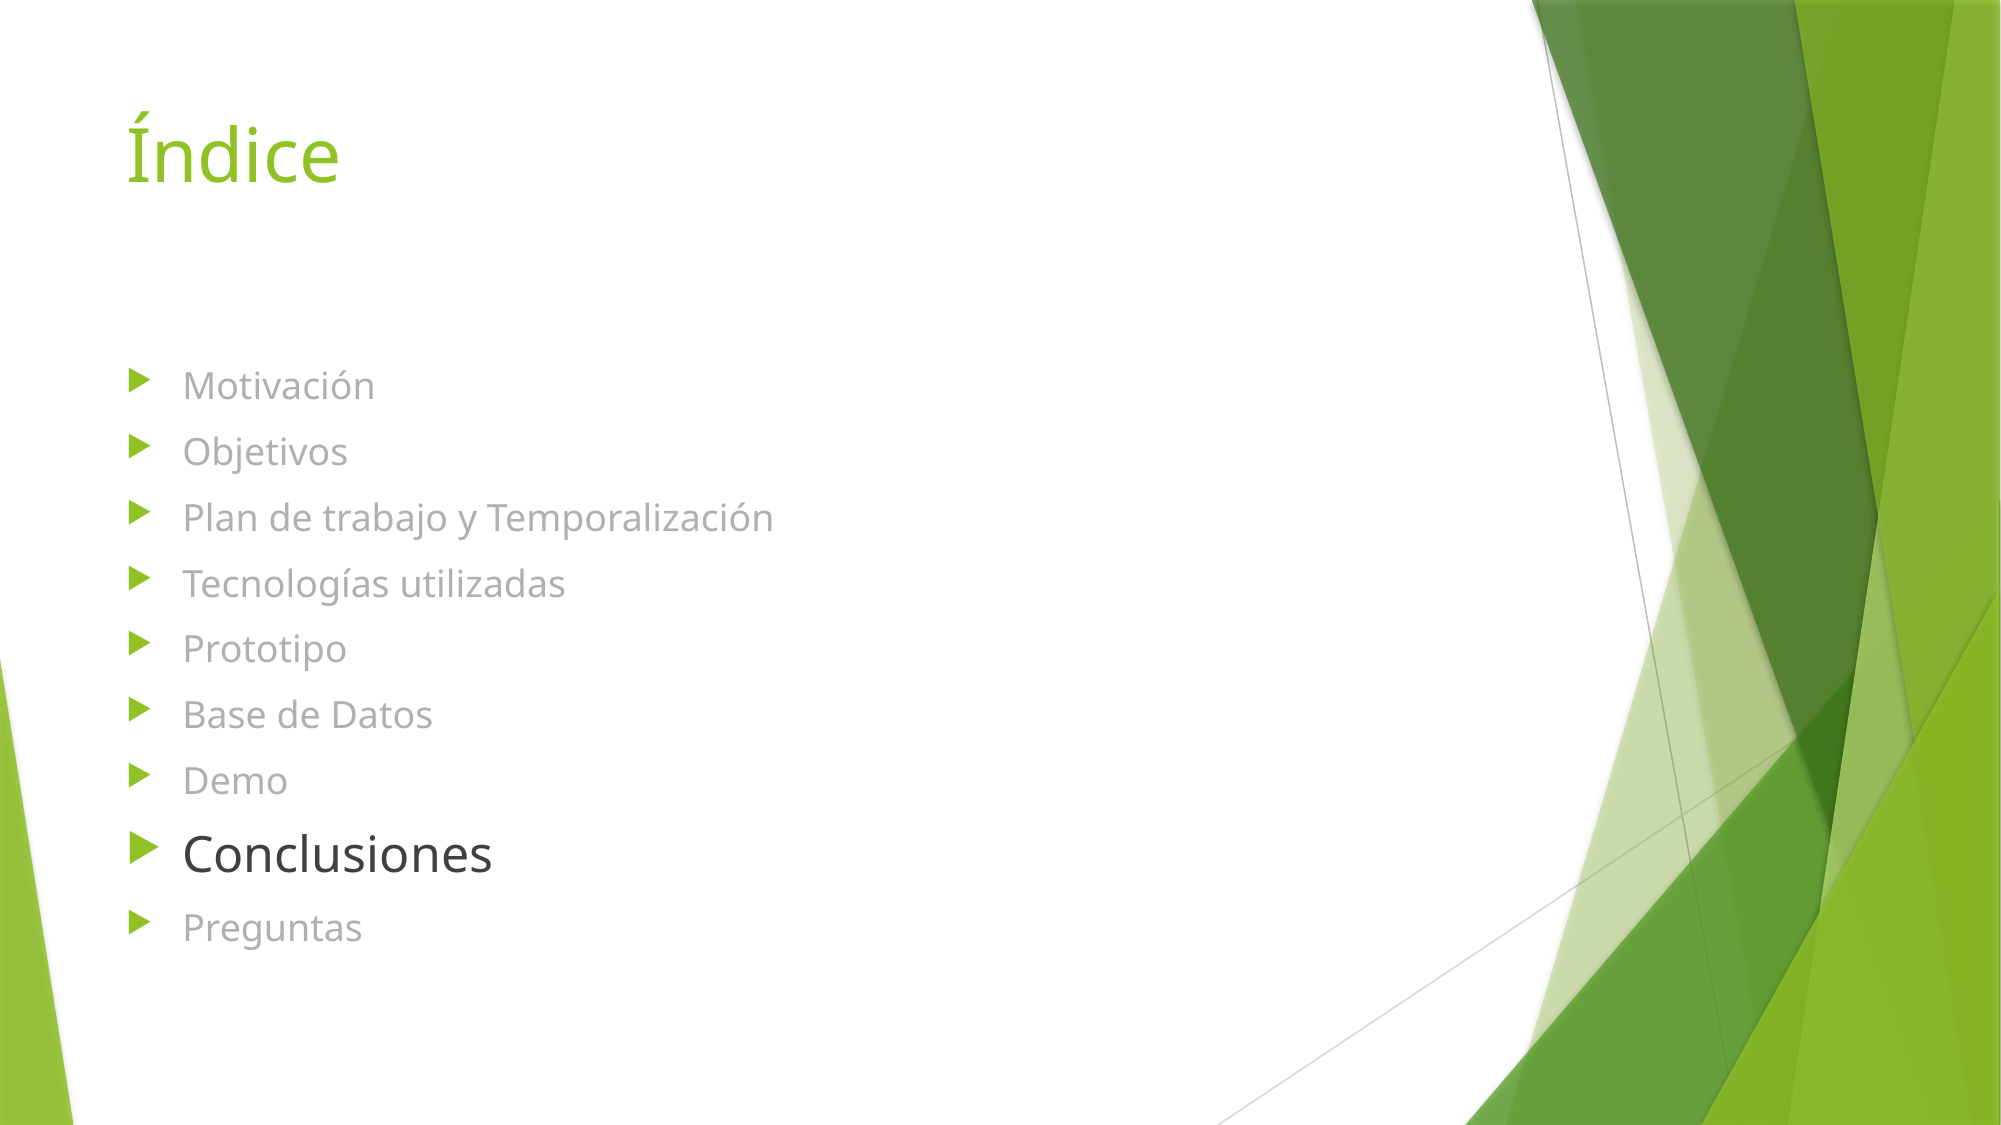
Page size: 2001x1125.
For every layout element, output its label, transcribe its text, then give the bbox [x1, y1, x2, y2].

list Motivación Objetivos Plan de trabajo y Temporalización Tecnologías utilizadas Prototipo Base de Datos Demo Conclusiones Preguntas [111, 354, 1522, 992]
title Índice [111, 99, 1522, 317]
